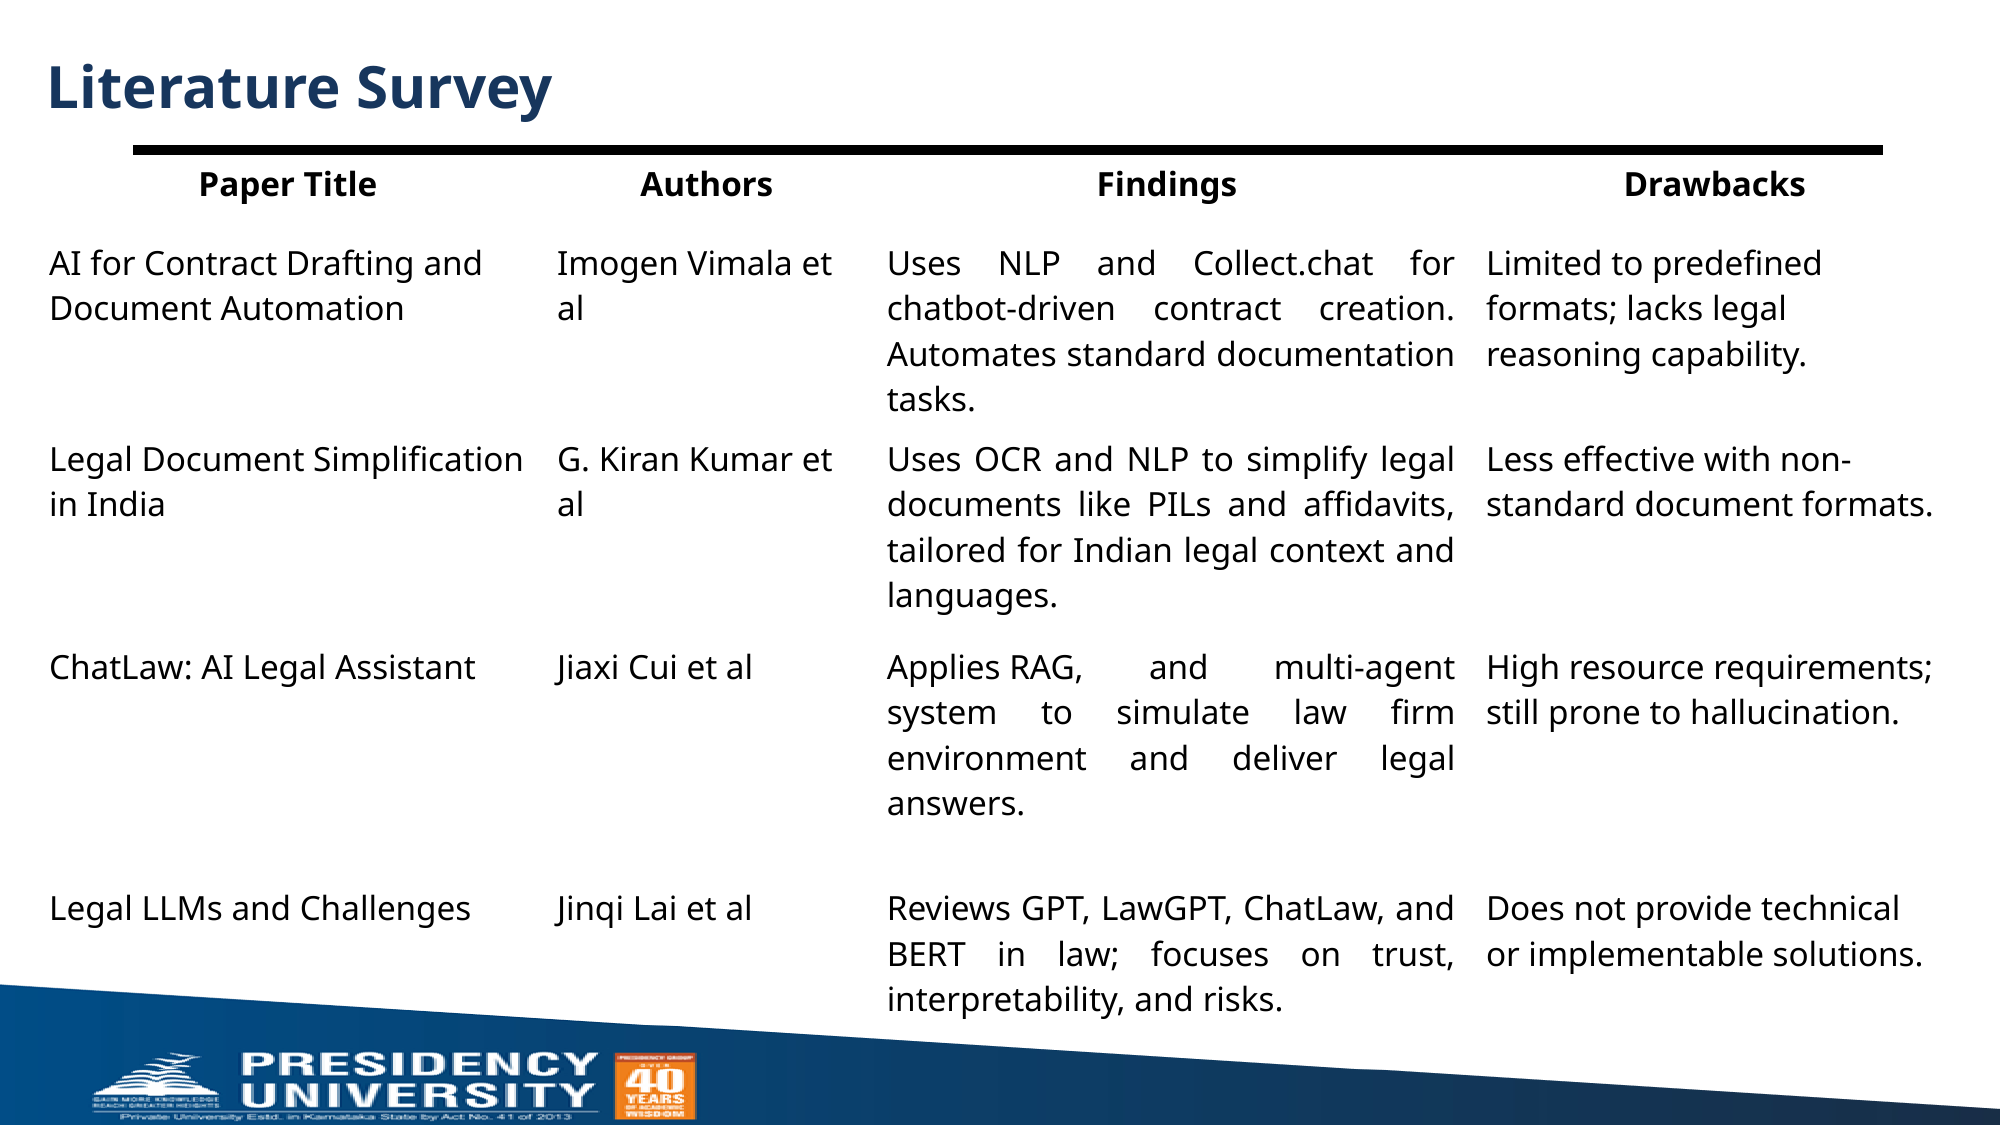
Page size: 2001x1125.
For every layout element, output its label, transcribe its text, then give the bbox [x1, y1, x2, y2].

table_cell Does not provide technical or implementable solutions. [1471, 878, 1958, 1051]
table_cell G. Kiran Kumar et al [542, 429, 872, 637]
table_cell Legal Document Simplification in India [34, 429, 542, 637]
table_cell Imogen Vimala et al [542, 233, 872, 429]
table_header Paper Title [34, 153, 542, 233]
table_cell Applies RAG, and multi-agent system to simulate law firm environment and deliver legal answers. [872, 637, 1471, 878]
table_cell Reviews GPT, LawGPT, ChatLaw, and BERT in law; focuses on trust, interpretability, and risks. [872, 878, 1471, 1051]
table_cell Limited to predefined formats; lacks legal reasoning capability. [1471, 233, 1958, 429]
table_cell Uses OCR and NLP to simplify legal documents like PILs and affidavits, tailored for Indian legal context and languages. [872, 429, 1471, 637]
table_cell ChatLaw: AI Legal Assistant [34, 637, 542, 878]
table_cell AI for Contract Drafting and Document Automation [34, 233, 542, 429]
table_cell High resource requirements; still prone to hallucination. [1471, 637, 1958, 878]
table_header Findings [872, 153, 1471, 233]
table_cell Legal LLMs and Challenges [34, 878, 542, 1051]
title Literature Survey [31, 45, 1782, 125]
picture [0, 982, 2000, 1125]
table_cell Jiaxi Cui et al [542, 637, 872, 878]
table_cell Less effective with non-standard document formats. [1471, 429, 1958, 637]
table_cell Jinqi Lai et al [542, 878, 872, 1051]
table_cell Uses NLP and Collect.chat for chatbot-driven contract creation. Automates standard documentation tasks. [872, 233, 1471, 429]
table_header Drawbacks [1471, 153, 1958, 233]
table_header Authors [542, 153, 872, 233]
